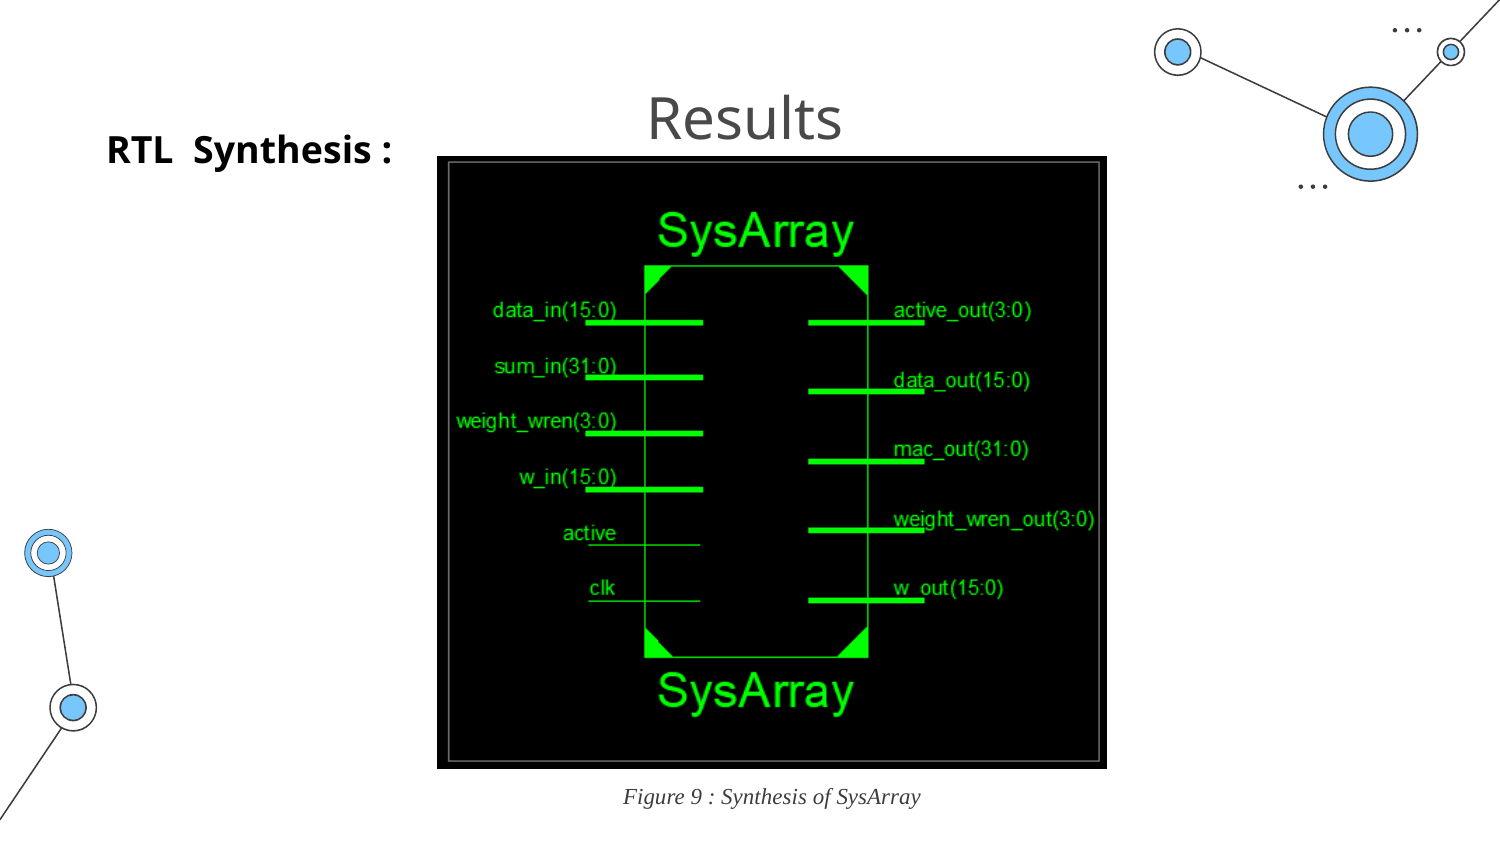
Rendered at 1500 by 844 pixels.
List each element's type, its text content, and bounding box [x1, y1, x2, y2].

title Results [144, 55, 1345, 150]
text_box RTL Synthesis : [91, 118, 667, 179]
text_box Figure 9 : Synthesis of SysArray [326, 774, 1218, 817]
picture [437, 155, 1108, 769]
